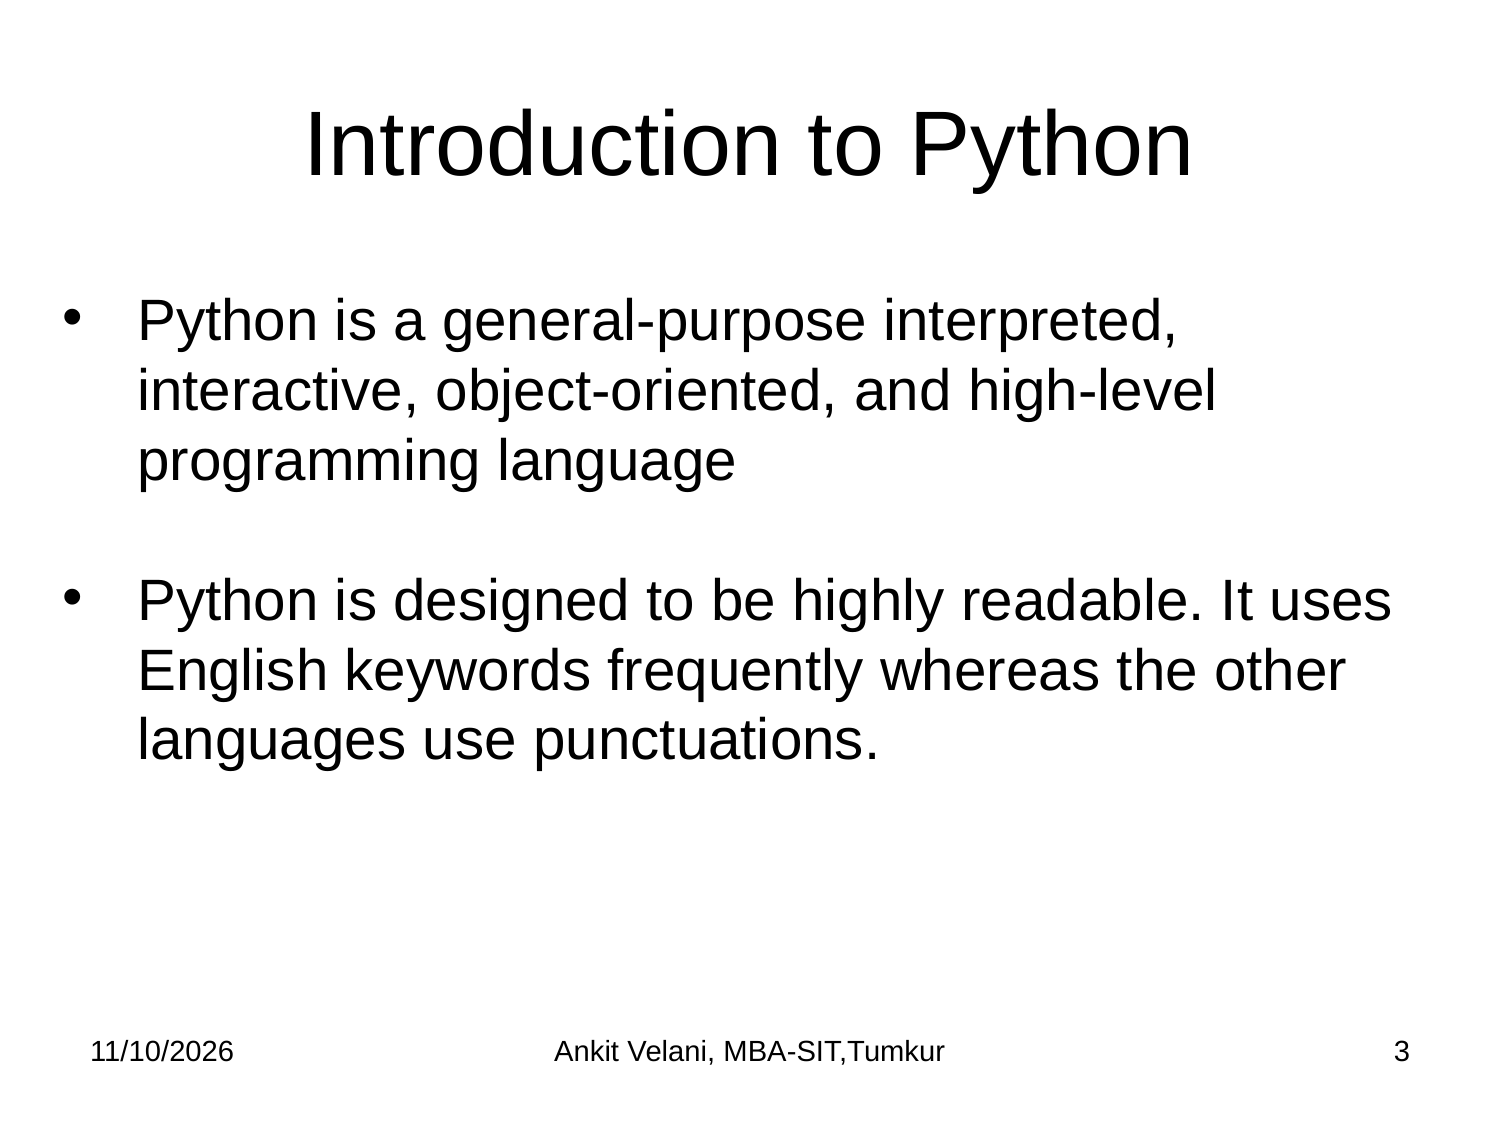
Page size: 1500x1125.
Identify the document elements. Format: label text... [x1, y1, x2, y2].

title Introduction to Python [75, 45, 1425, 204]
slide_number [75, 1024, 425, 1103]
slide_number 3 [1074, 1024, 1425, 1103]
footer Ankit Velani, MBA-SIT,Tumkur [512, 1024, 988, 1103]
list Python is a general-purpose interpreted, interactive, object-oriented, and high-level programming language Python is designed to be highly readable. It uses English keywords frequently whereas the other languages use punctuations. [47, 204, 1438, 947]
